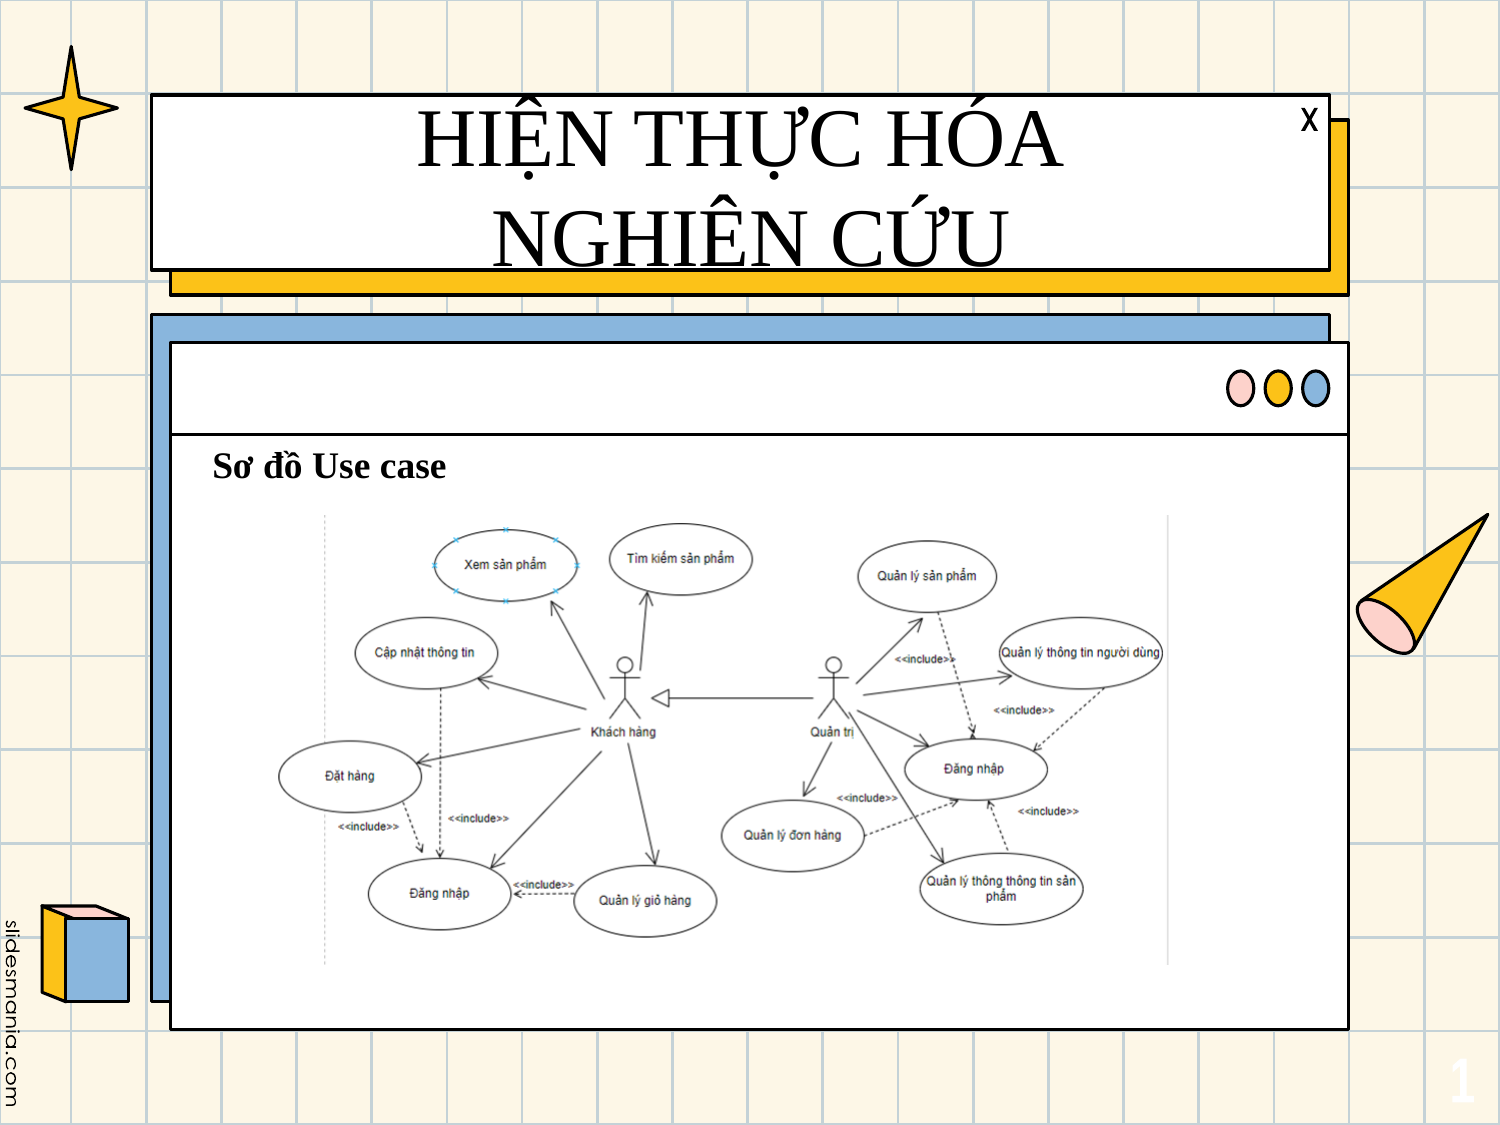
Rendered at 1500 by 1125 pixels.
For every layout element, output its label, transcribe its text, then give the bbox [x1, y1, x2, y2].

picture [253, 514, 1170, 965]
title HIỆN THỰC HÓA NGHIÊN CỨU [151, 120, 1330, 246]
list Sơ đồ Use case [174, 413, 1344, 941]
